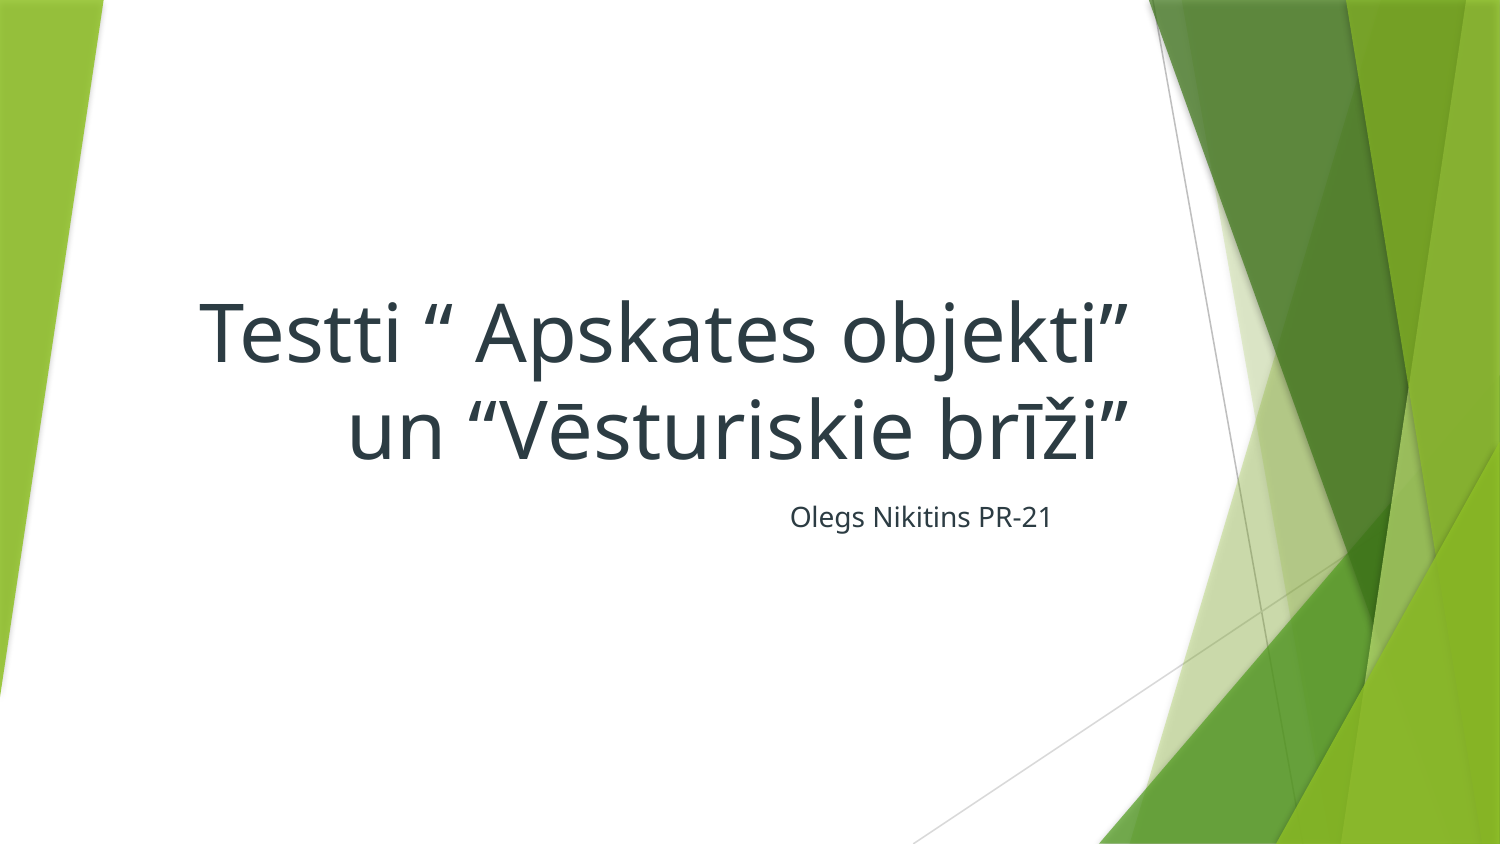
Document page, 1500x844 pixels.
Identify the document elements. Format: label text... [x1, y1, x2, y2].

subtitle Olegs Nikitins PR-21 [430, 492, 1070, 577]
title Testti “ Apskates objekti” un “Vēsturiskie brīži’’ [108, 102, 1145, 484]
